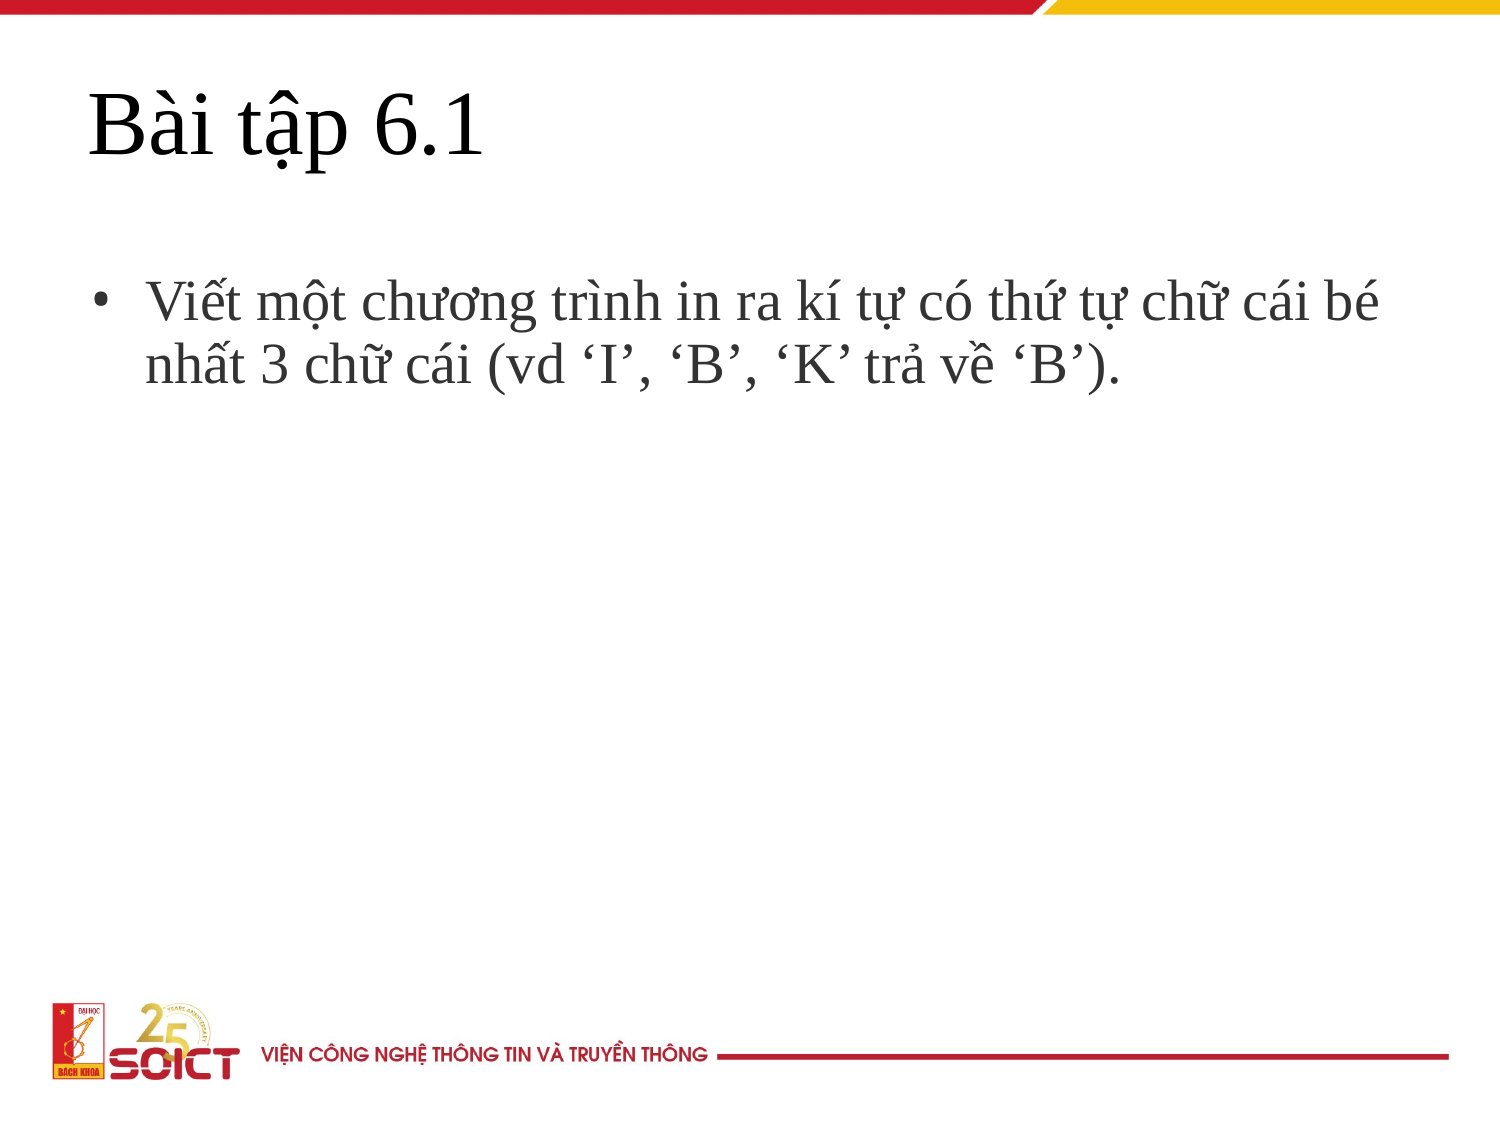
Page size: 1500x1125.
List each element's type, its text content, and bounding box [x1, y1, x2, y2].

title Bài tập 6.1 [72, 16, 1425, 233]
list Viết một chương trình in ra kí tự có thứ tự chữ cái bé nhất 3 chữ cái (vd ‘I’, ‘B’, ‘K’ trả về ‘B’). [75, 262, 1425, 994]
picture [0, 0, 1500, 1125]
